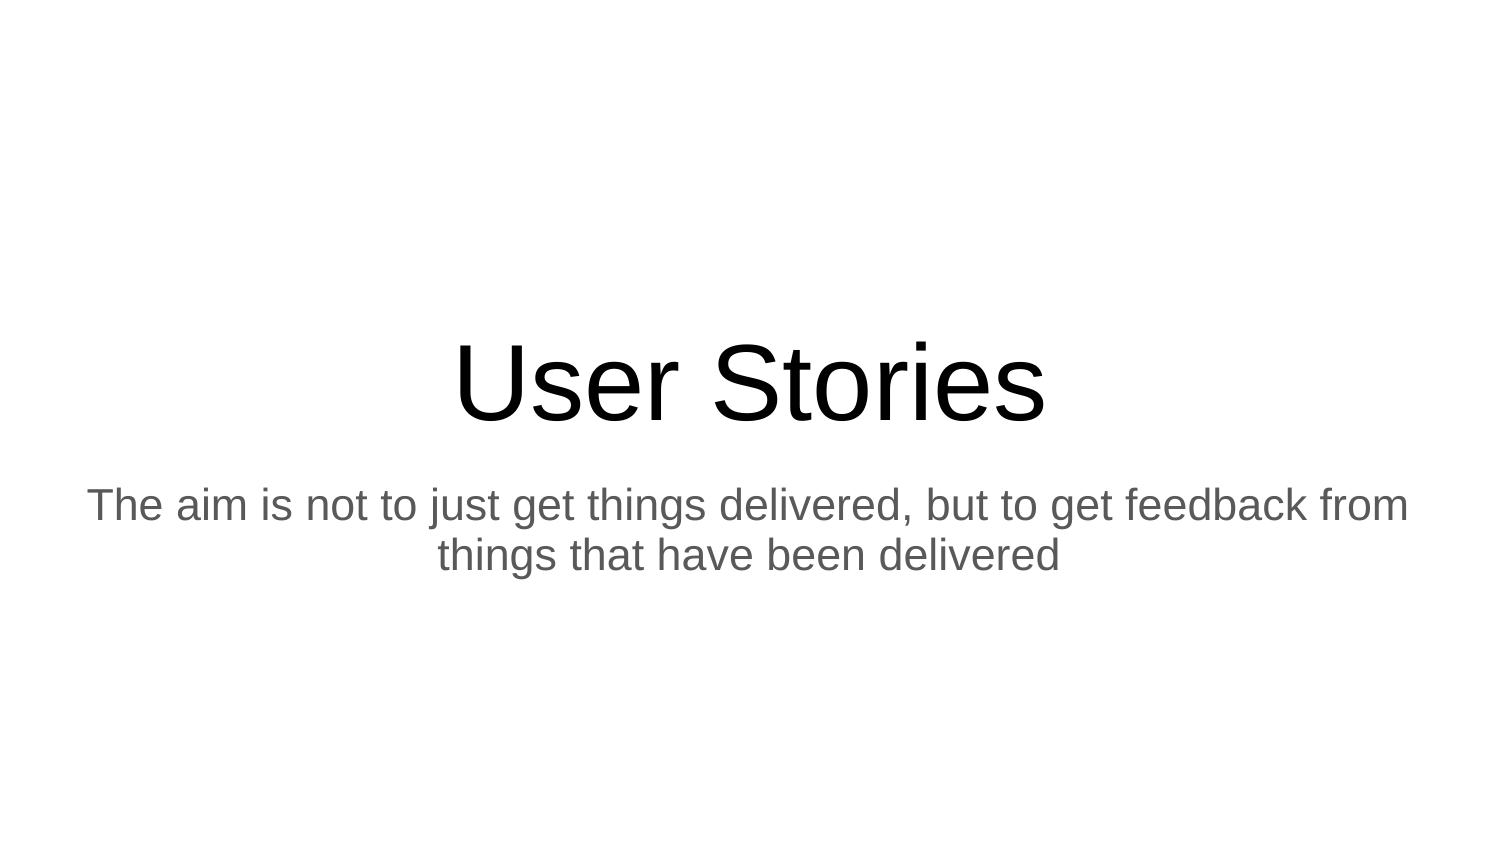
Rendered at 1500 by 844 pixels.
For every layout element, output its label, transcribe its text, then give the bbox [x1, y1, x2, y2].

subtitle The aim is not to just get things delivered, but to get feedback from things that have been delivered [51, 464, 1449, 595]
title User Stories [51, 122, 1449, 459]
